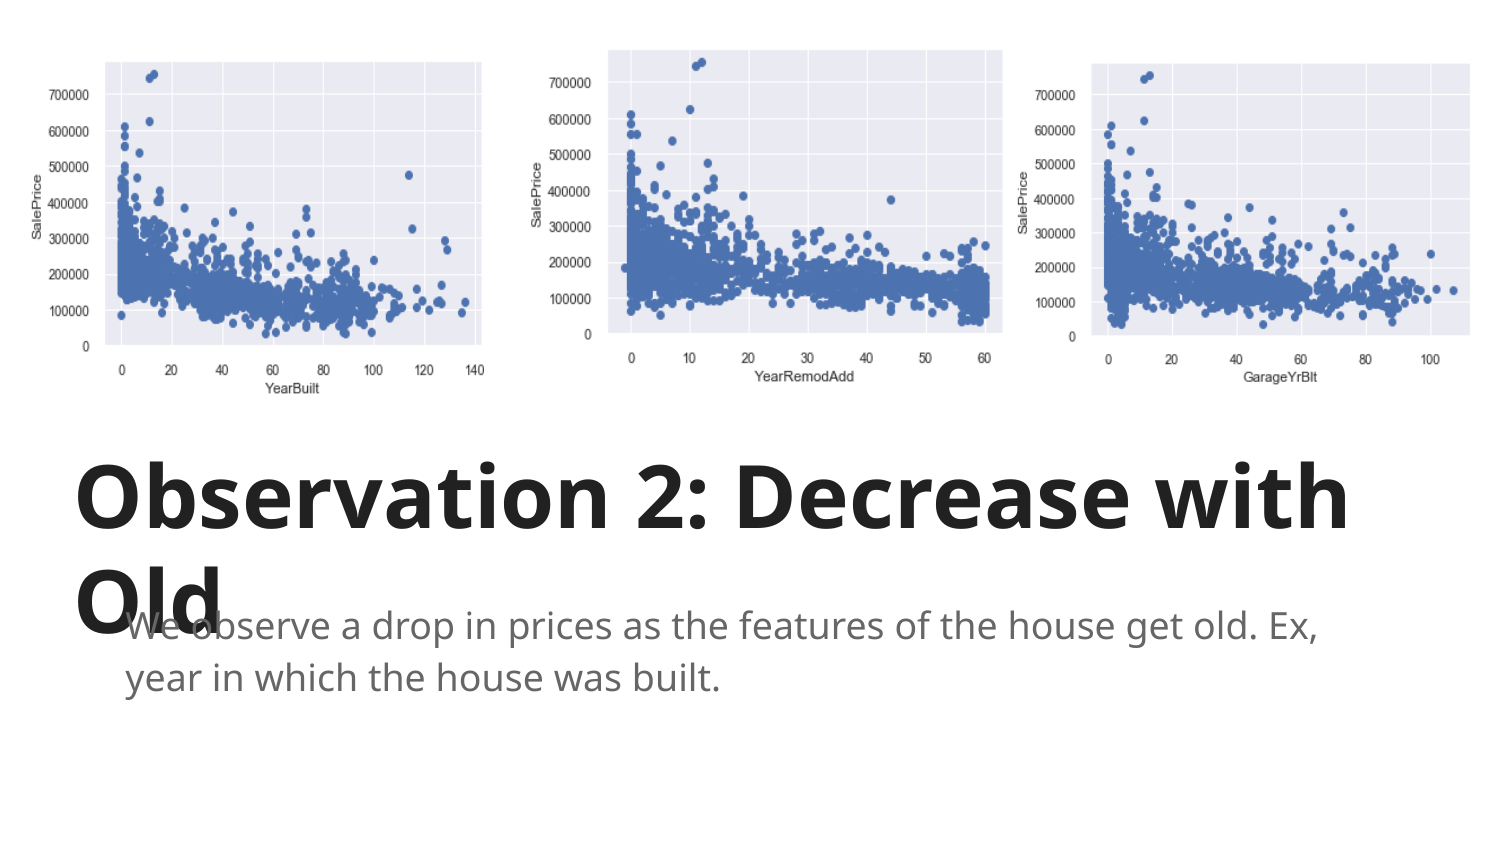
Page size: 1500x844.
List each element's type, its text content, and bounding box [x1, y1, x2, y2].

picture [522, 41, 1478, 392]
picture [24, 52, 493, 404]
title Observation 2: Decrease with Old [58, 426, 1368, 558]
list We observe a drop in prices as the features of the house get old. Ex, year in which the house was built. [110, 580, 1368, 759]
